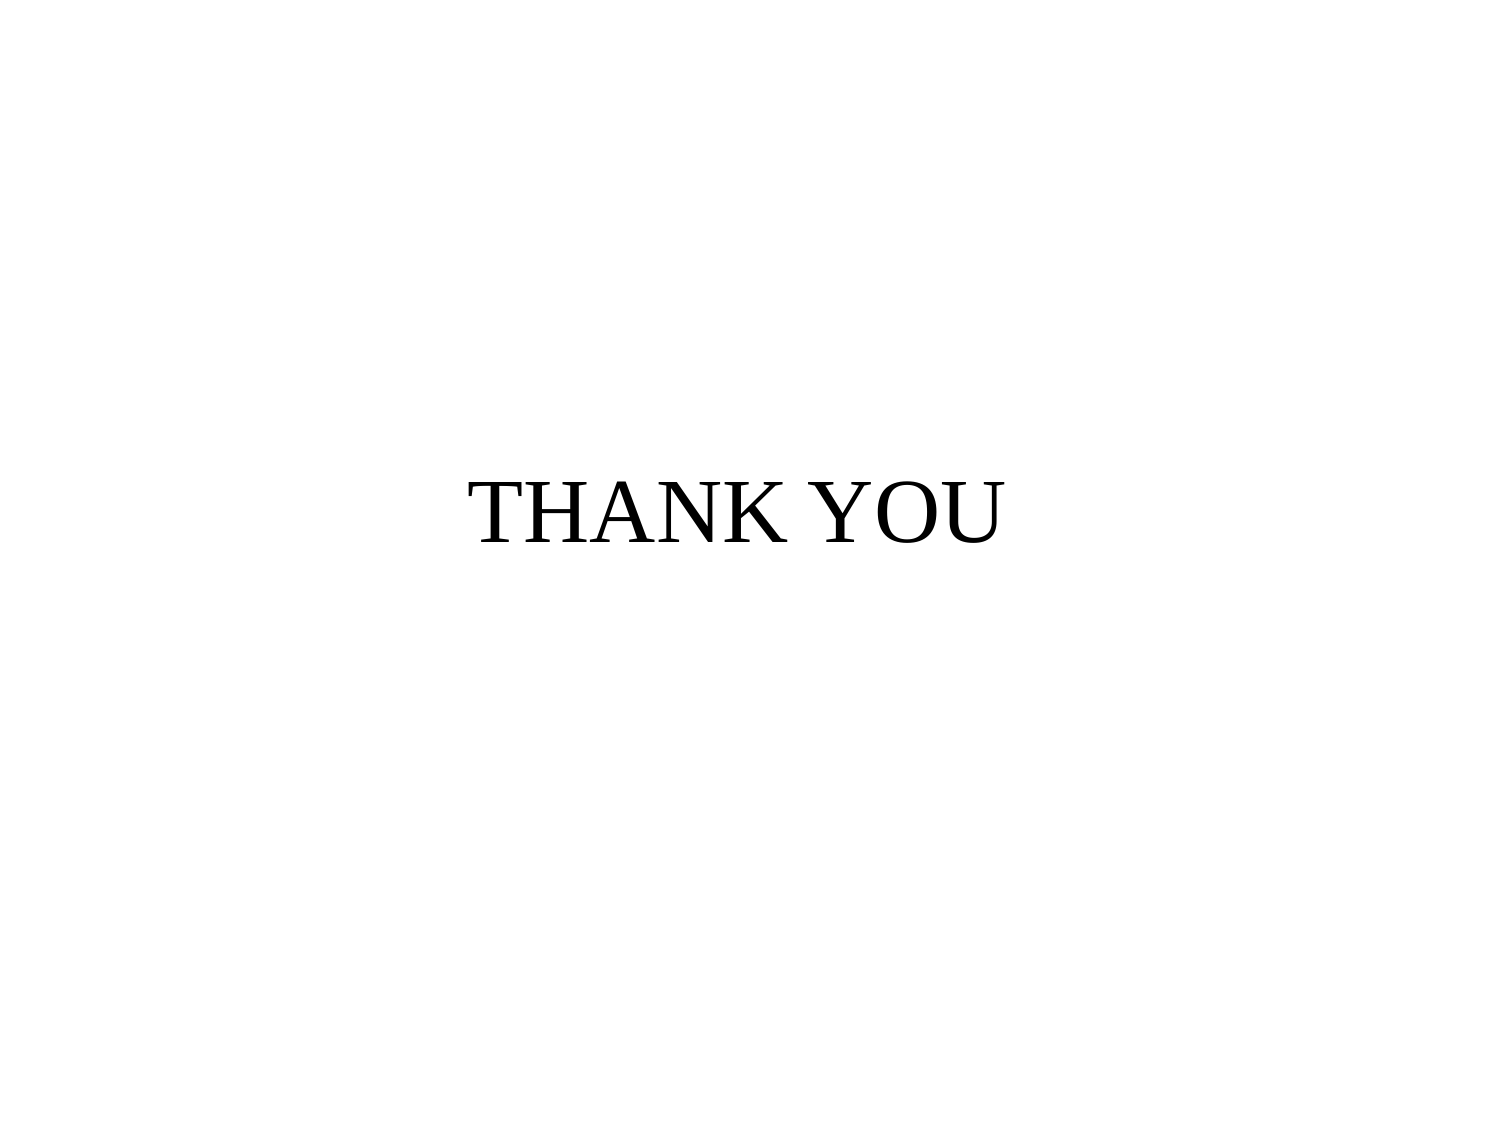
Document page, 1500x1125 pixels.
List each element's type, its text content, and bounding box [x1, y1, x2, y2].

title THANK YOU [62, 412, 1413, 600]
